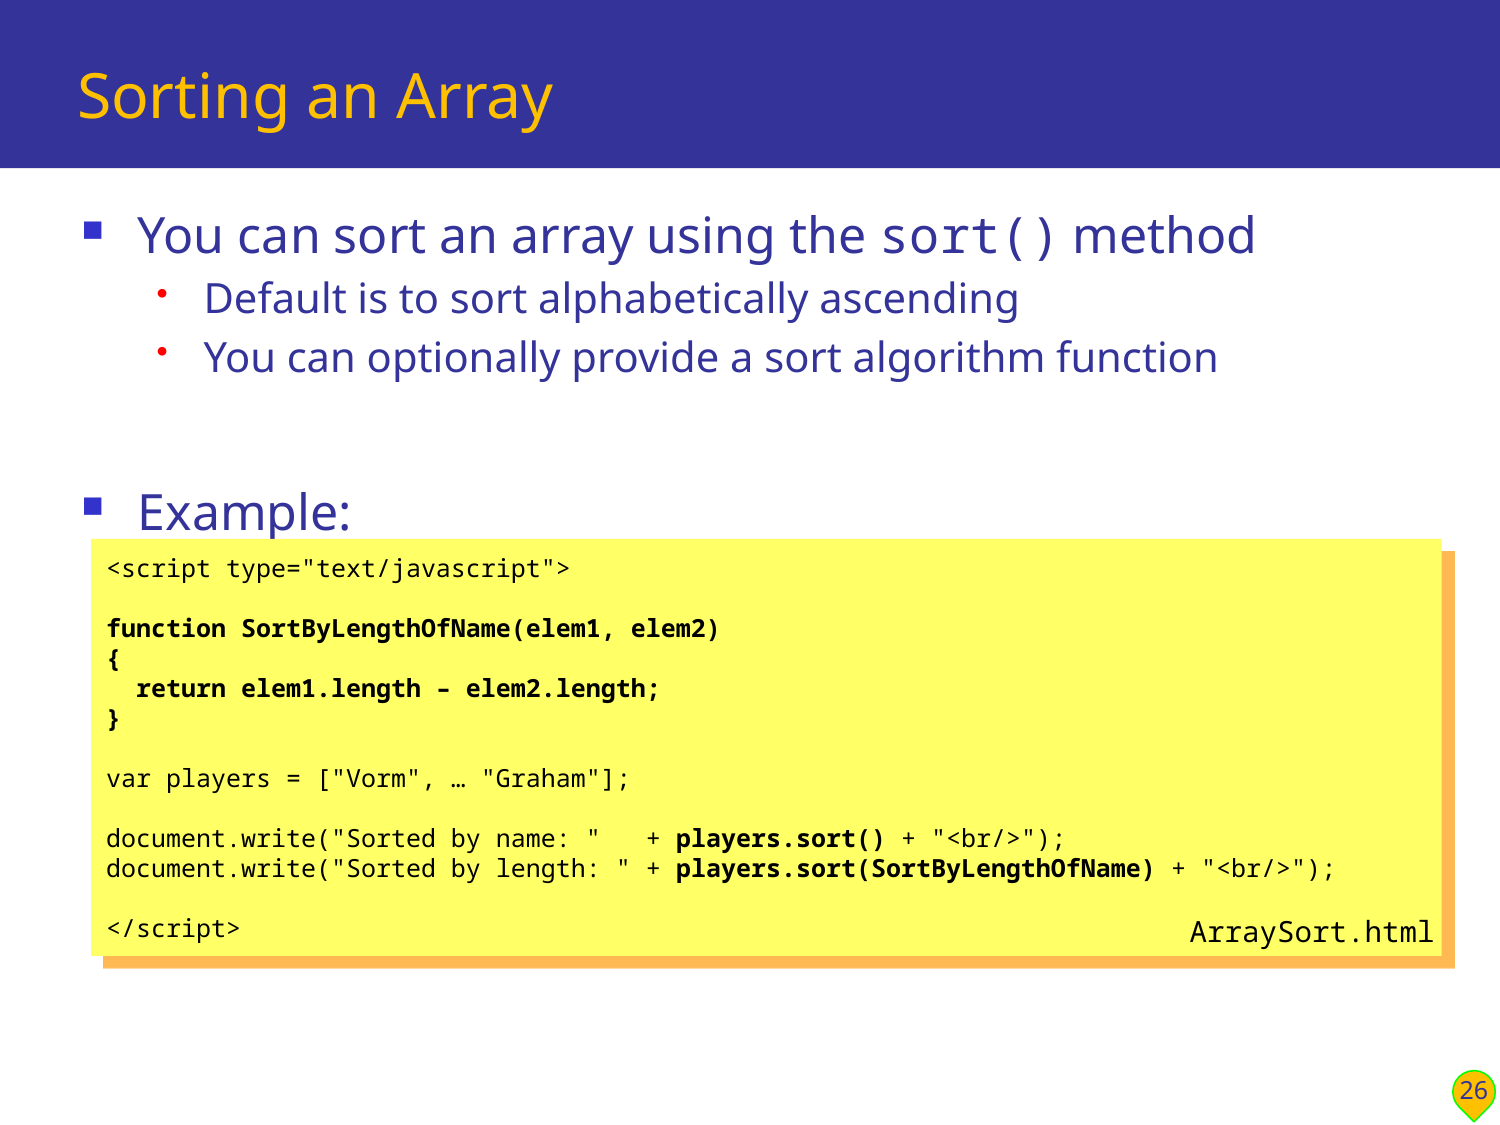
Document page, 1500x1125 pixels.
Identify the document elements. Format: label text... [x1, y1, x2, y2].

list You can sort an array using the sort() method Default is to sort alphabetically ascending You can optionally provide a sort algorithm function Example: [66, 196, 1459, 1006]
text_box <script type="text/javascript"> function SortByLengthOfName(elem1, elem2) { return elem1.length – elem2.length; } var players = ["Vorm", … "Graham"]; document.write("Sorted by name: " + players.sort() + "<br/>"); document.write("Sorted by length: " + players.sort(SortByLengthOfName) + "<br/>"); </script> [91, 538, 1442, 956]
title Sorting an Array [62, 24, 1465, 139]
text_box ArraySort.html [1174, 906, 1450, 956]
footer 26 [1430, 1040, 1500, 1117]
